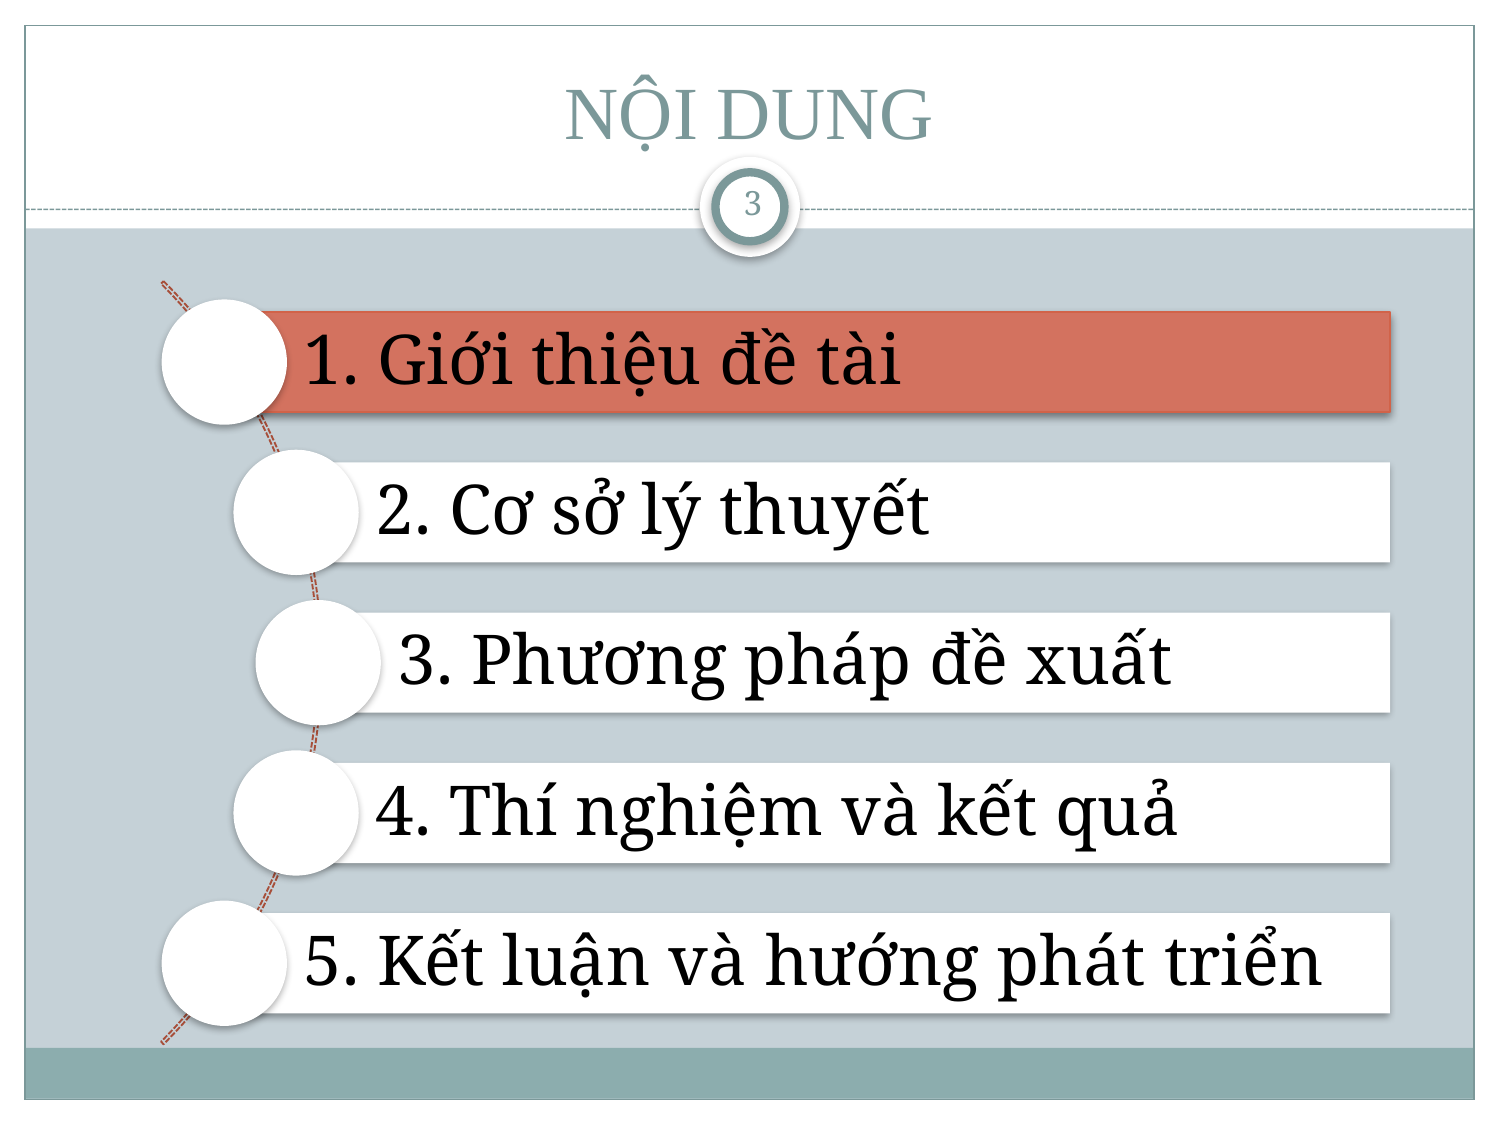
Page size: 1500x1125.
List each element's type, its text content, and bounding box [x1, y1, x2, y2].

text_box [148, 261, 1402, 1064]
slide_number 3 [715, 168, 791, 241]
title NỘI DUNG [49, 37, 1450, 162]
